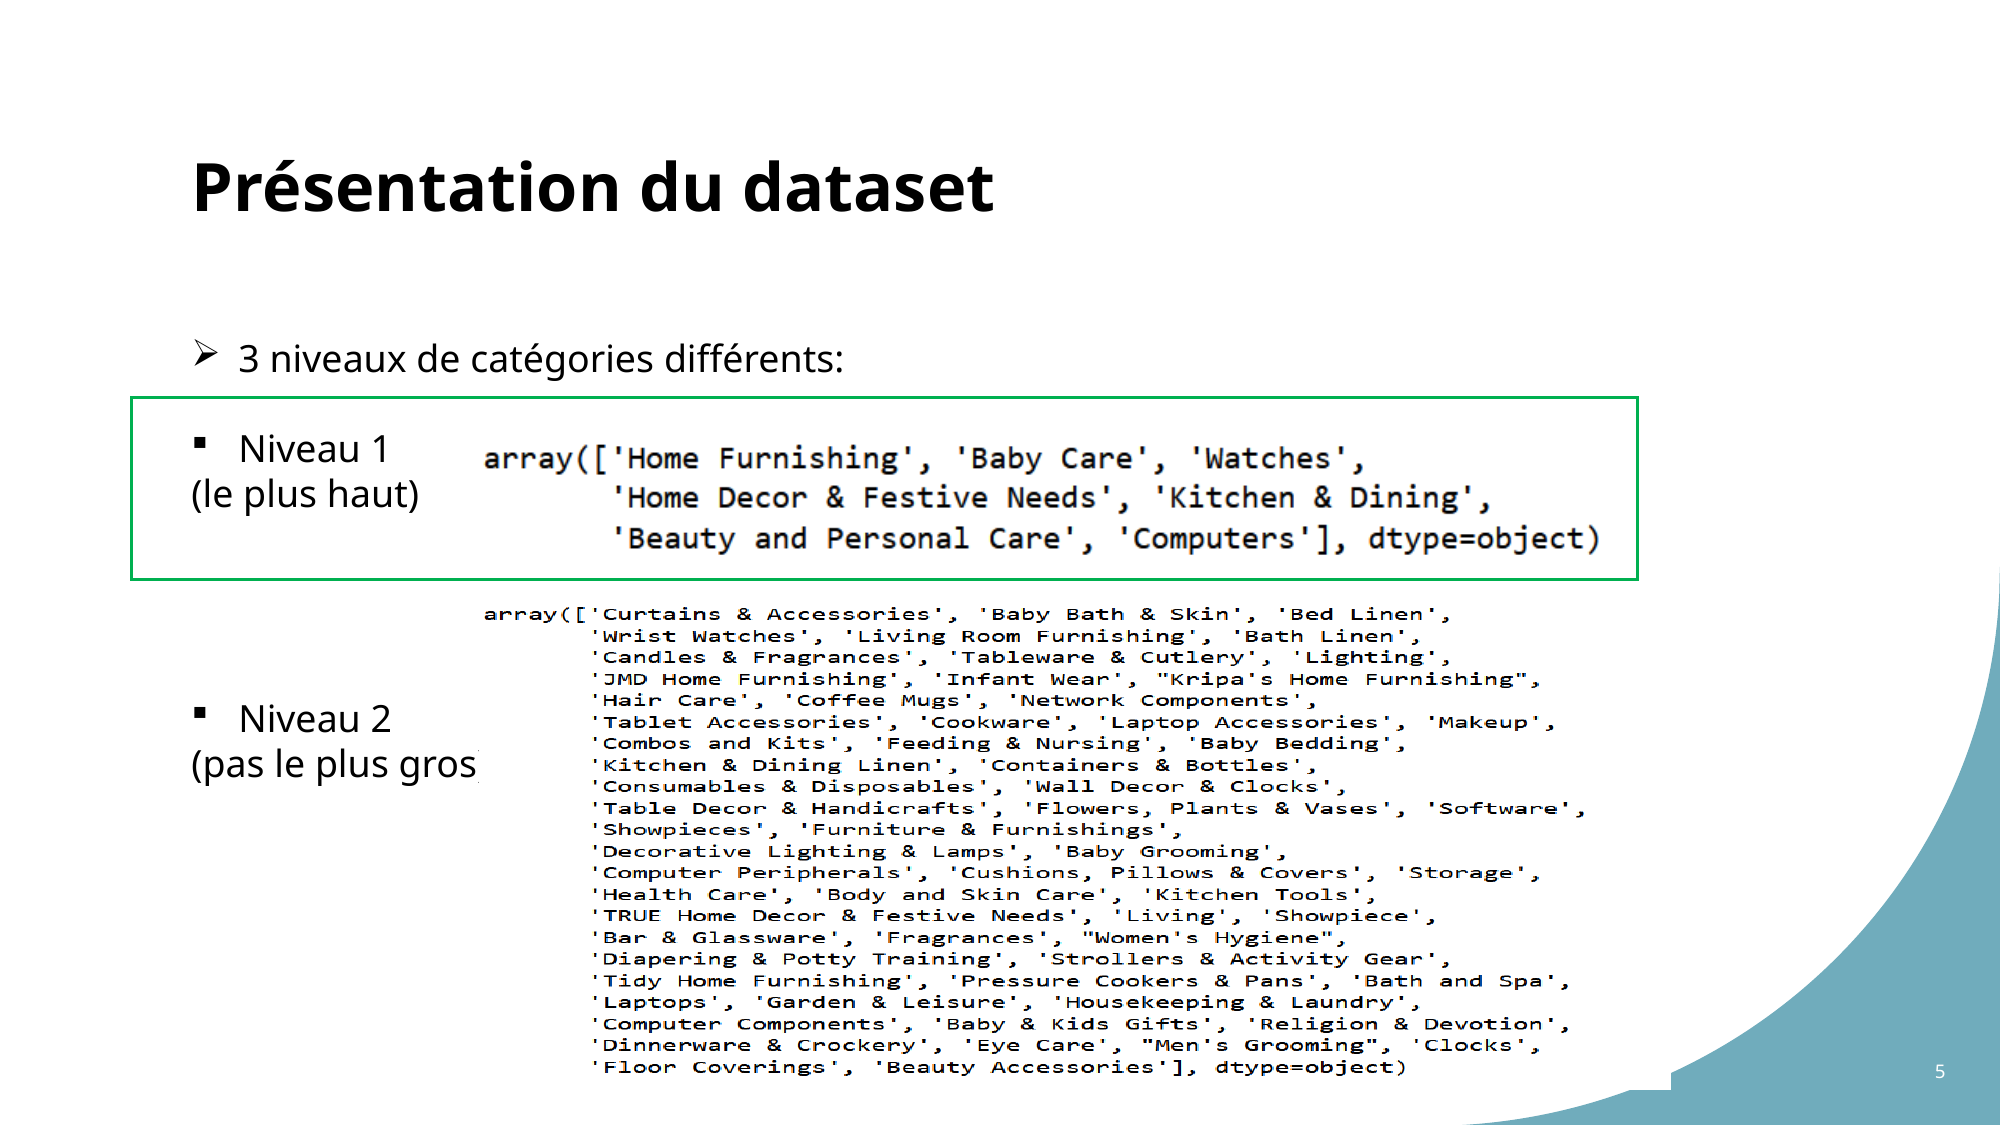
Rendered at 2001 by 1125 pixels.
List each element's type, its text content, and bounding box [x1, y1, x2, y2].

picture [469, 423, 1638, 577]
text_box [130, 396, 1638, 580]
slide_number 5 [1893, 1042, 1961, 1103]
text_box 3 niveaux de catégories différents: Niveau 1 (le plus haut) Niveau 2 (pas le plus gros) [176, 580, 1540, 838]
picture [479, 599, 1671, 1091]
title Présentation du dataset [176, 118, 1809, 233]
text_box 3 niveaux de catégories différents: Niveau 1 (le plus haut) Niveau 2 (pas le plus gros) [176, 327, 1540, 396]
